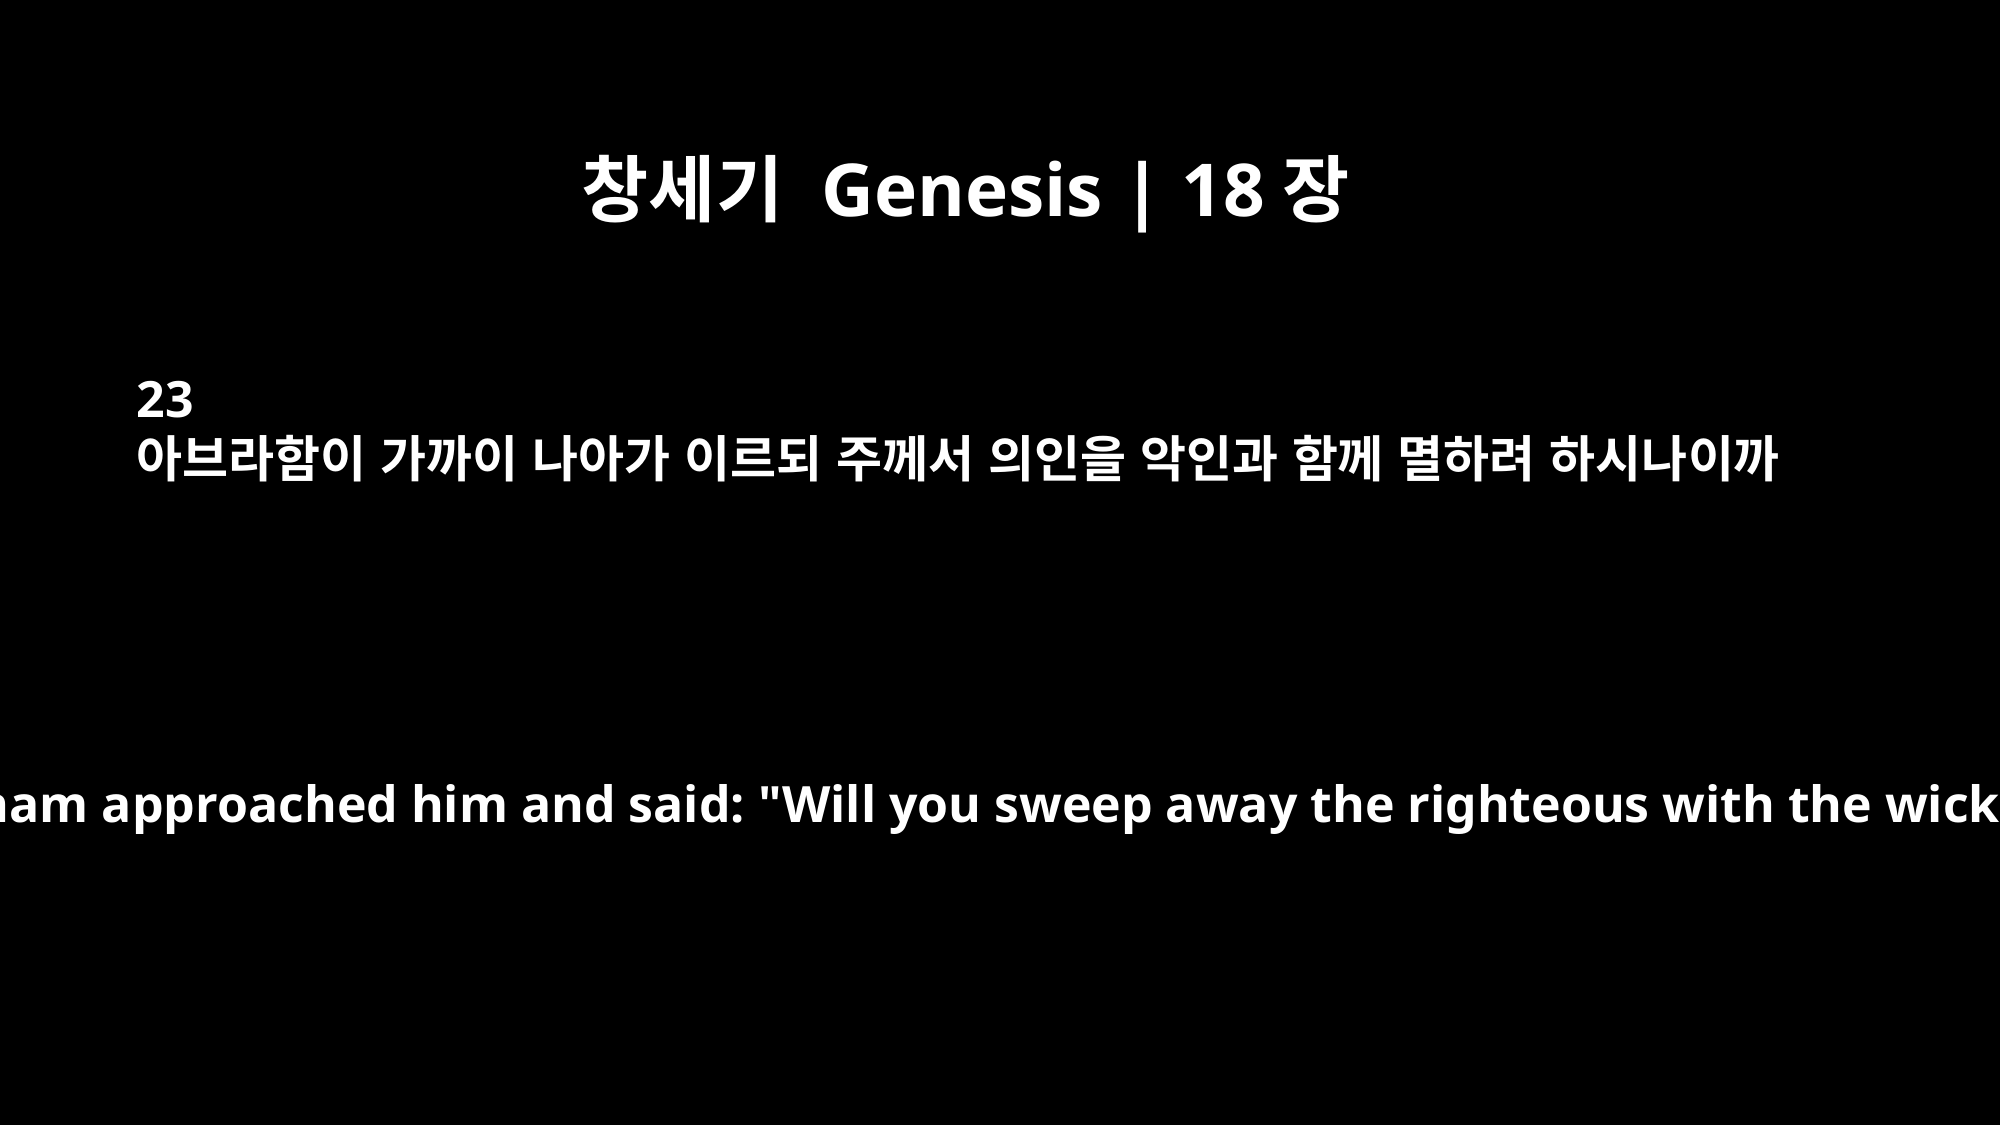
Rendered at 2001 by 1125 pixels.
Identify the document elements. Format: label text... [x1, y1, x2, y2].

text_box Then Abraham approached him and said: "Will you sweep away the righteous with the wicked? [0, 764, 2000, 840]
text_box 23 아브라함이 가까이 나아가 이르되 주께서 의인을 악인과 함께 멸하려 하시나이까 [121, 359, 1796, 495]
text_box 창세기 Genesis | 18장 [566, 136, 1365, 239]
